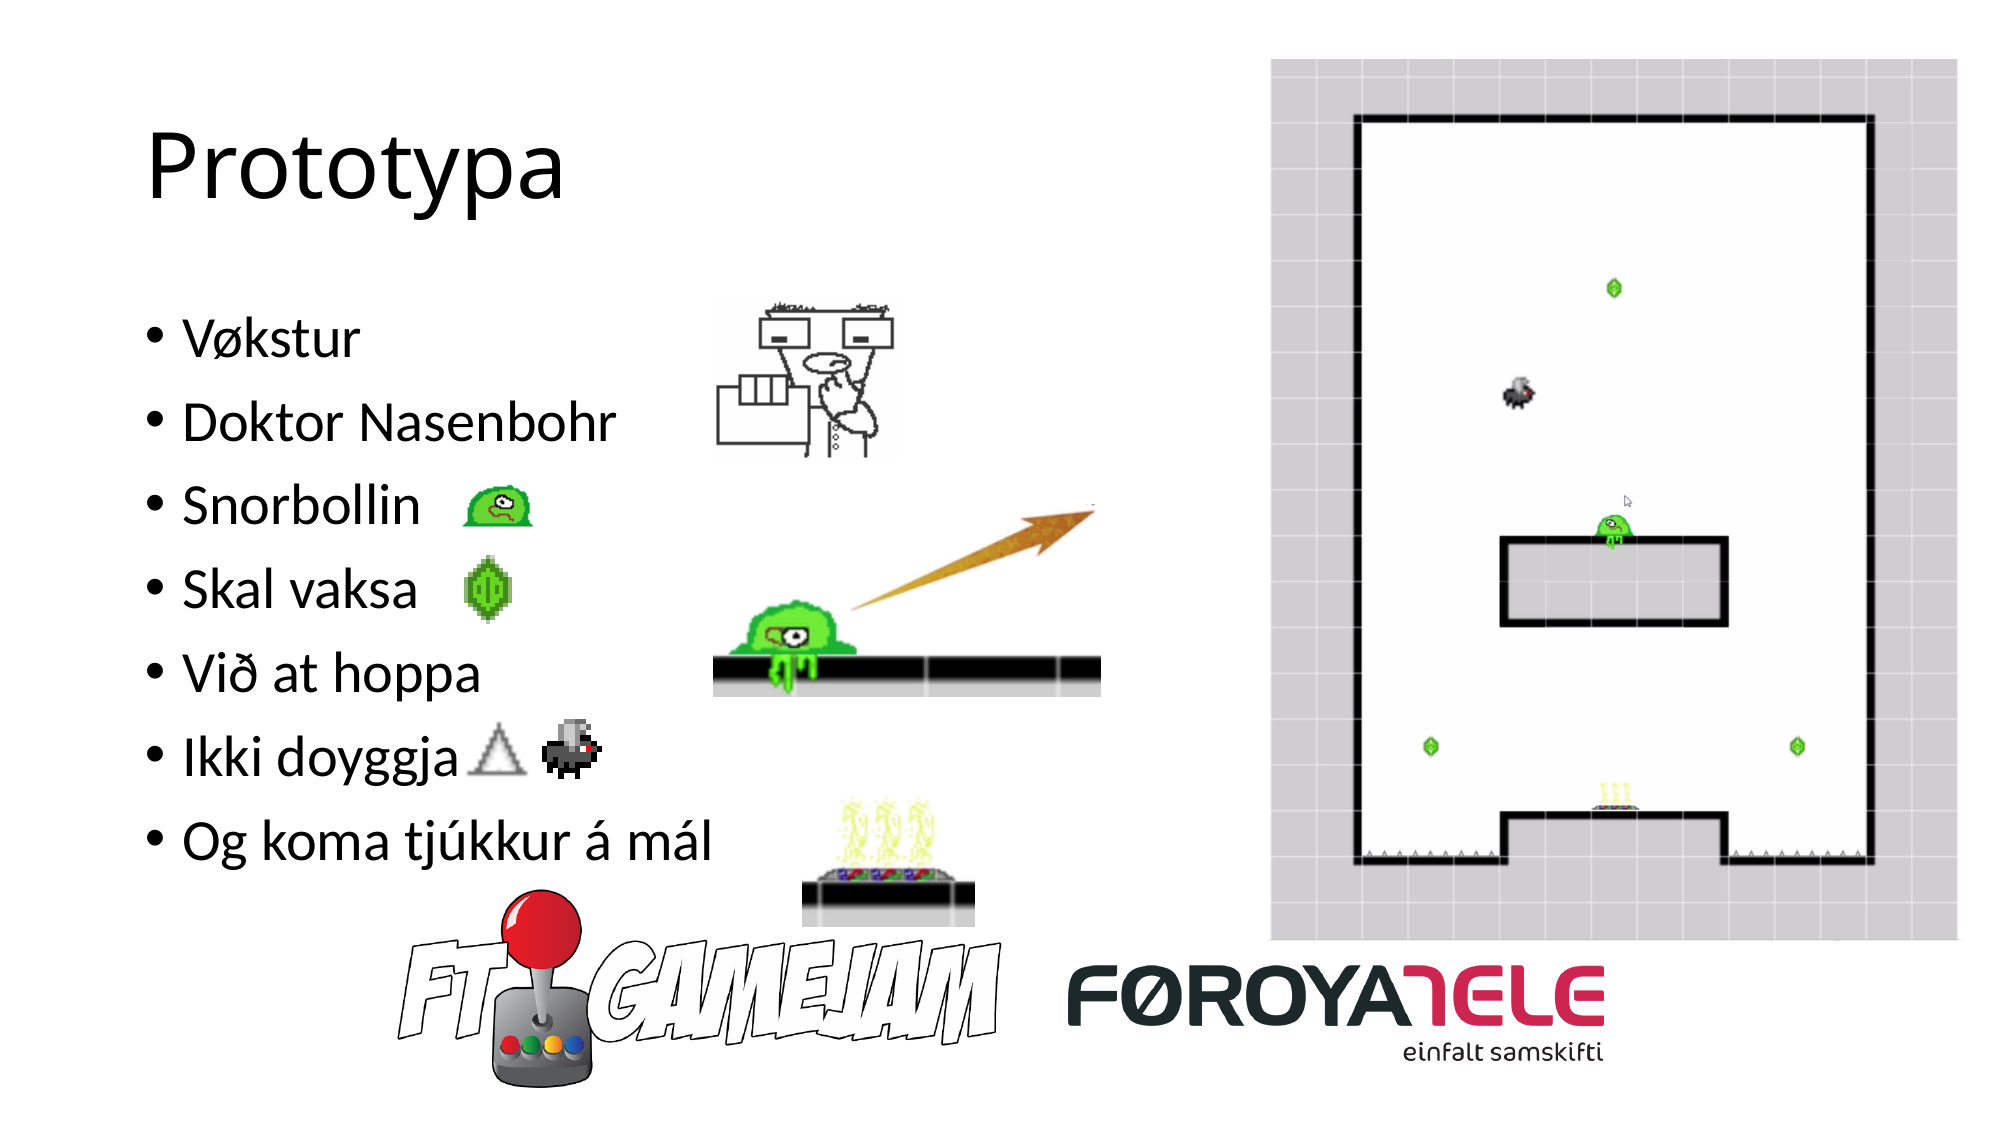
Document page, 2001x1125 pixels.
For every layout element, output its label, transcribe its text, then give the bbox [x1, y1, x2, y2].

picture [465, 720, 533, 784]
picture [1068, 1014, 1604, 1061]
picture [712, 299, 902, 461]
list Vøkstur Doktor Nasenbohr Snorbollin Skal vaksa Við at hoppa Ikki doyggja Og koma tjúkkur á mál [136, 298, 1863, 1014]
picture [802, 762, 975, 927]
picture [460, 479, 538, 530]
picture [396, 1014, 1004, 1089]
title Prototypa [136, 59, 1268, 278]
picture [712, 504, 1101, 697]
picture [460, 551, 517, 630]
picture [537, 713, 608, 791]
picture [1268, 59, 1961, 942]
